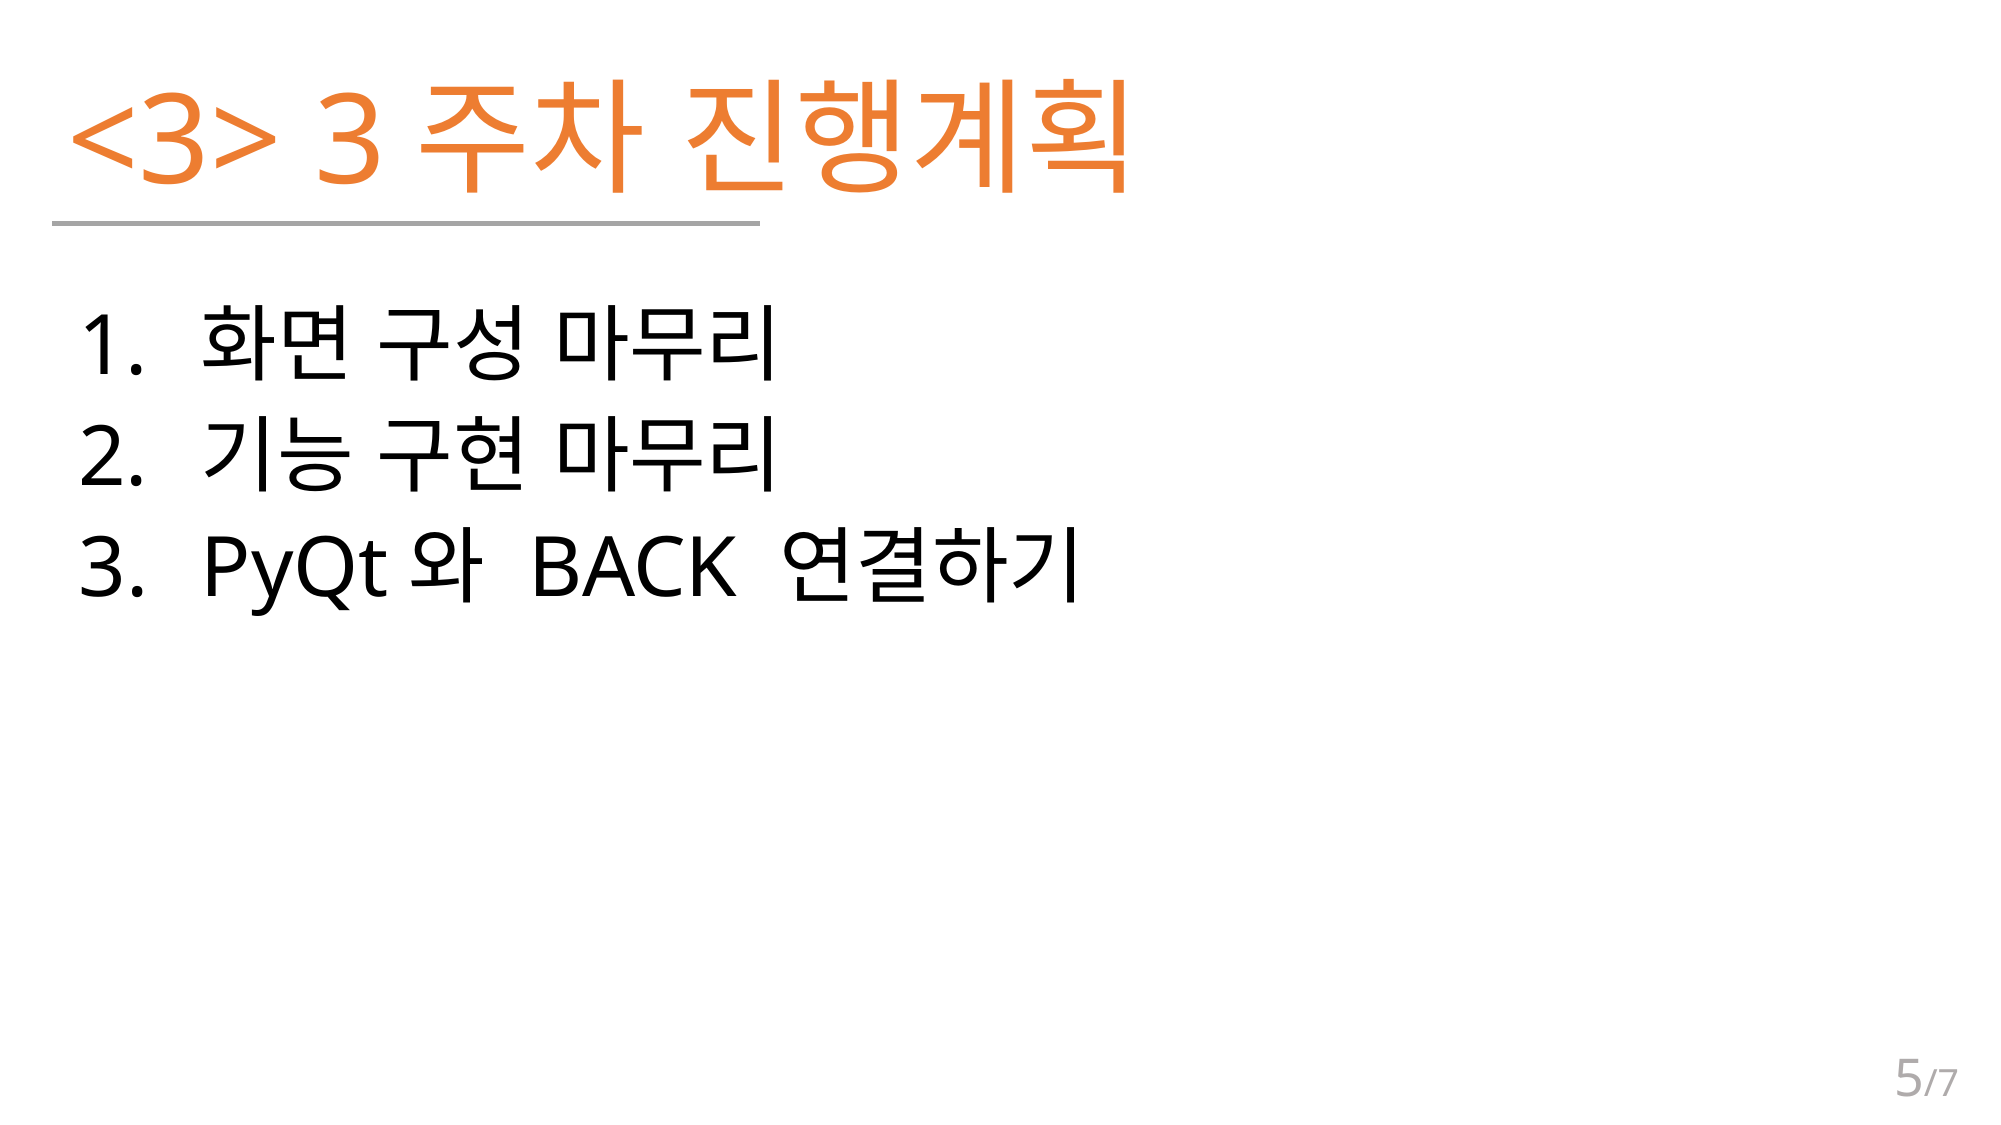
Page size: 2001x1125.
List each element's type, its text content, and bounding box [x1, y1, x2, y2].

text_box 화면 구성 마무리 기능 구현 마무리 PyQt와 BACK 연결하기 [63, 295, 1789, 1009]
text_box 5/7 [1879, 1037, 2000, 1115]
title <3> 3주차 진행계획 [52, 33, 1778, 252]
